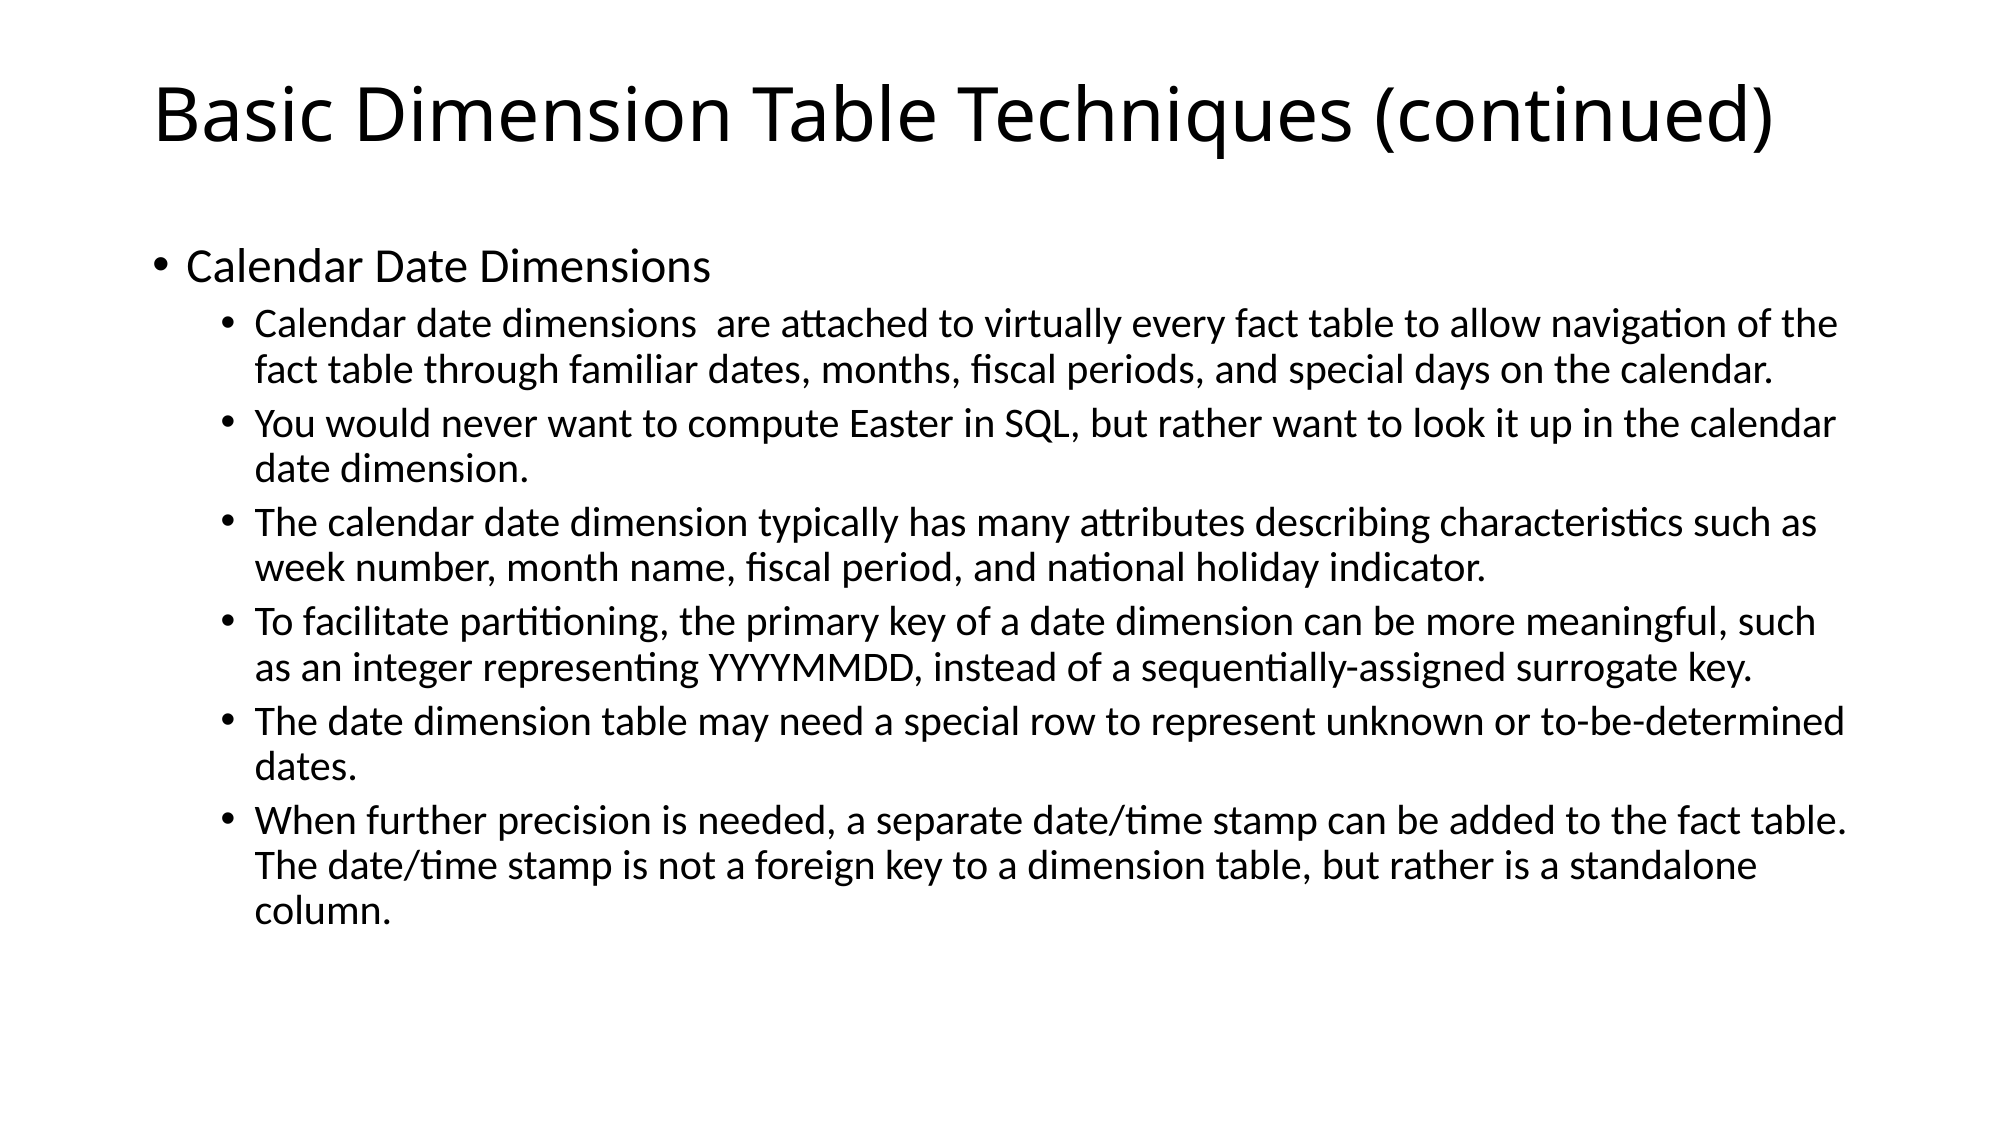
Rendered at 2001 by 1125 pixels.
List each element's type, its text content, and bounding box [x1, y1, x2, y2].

list Calendar Date Dimensions Calendar date dimensions are attached to virtually every fact table to allow navigation of the fact table through familiar dates, months, ﬁscal periods, and special days on the calendar. You would never want to compute Easter in SQL, but rather want to look it up in the calendar date dimension. The calendar date dimension typically has many attributes describing characteristics such as week number, month name, ﬁscal period, and national holiday indicator. To facilitate partitioning, the primary key of a date dimension can be more meaningful, such as an integer representing YYYYMMDD, instead of a sequentially-assigned surrogate key. The date dimension table may need a special row to represent unknown or to-be-determined dates. When further precision is needed, a separate date/time stamp can be added to the fact table. The date/time stamp is not a foreign key to a dimension table, but rather is a standalone column. [137, 232, 1863, 1014]
title Basic Dimension Table Techniques (continued) [137, 48, 1863, 186]
